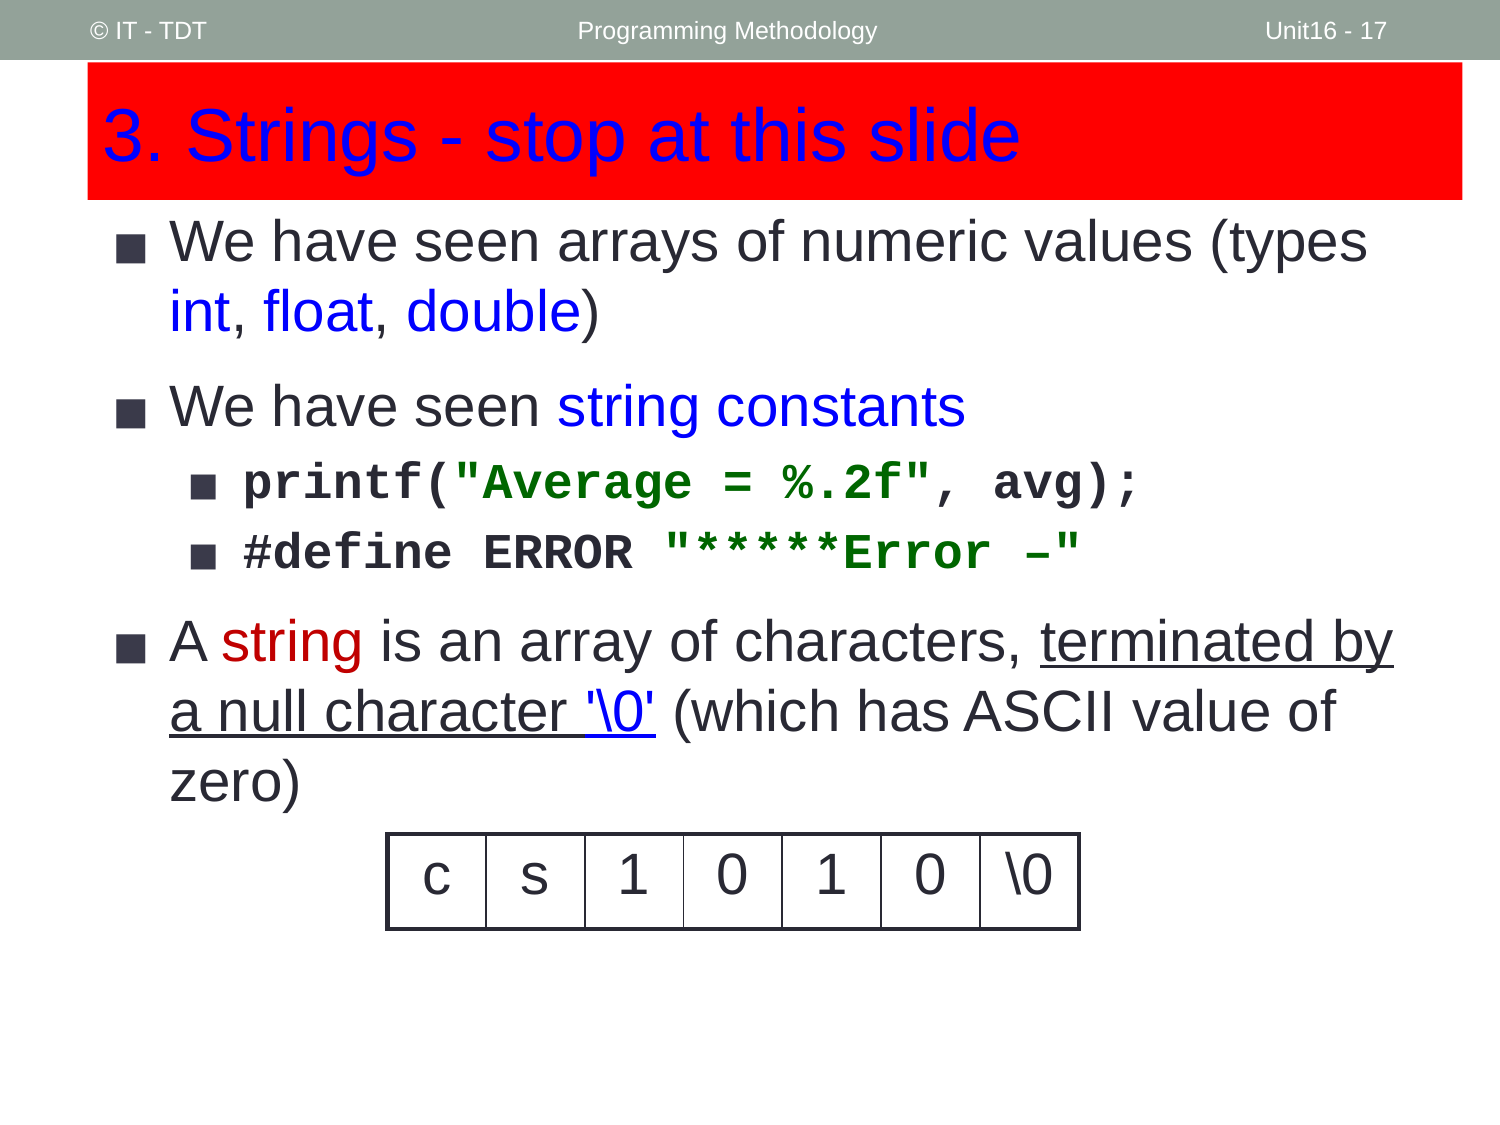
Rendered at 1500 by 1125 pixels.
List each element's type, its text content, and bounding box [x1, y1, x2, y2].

table_header \0 [981, 836, 1077, 927]
table_header c [390, 836, 485, 927]
slide_number Unit16 - ‹#› [1250, 3, 1425, 57]
table_header 0 [882, 836, 979, 927]
list We have seen arrays of numeric values (types int, float, double) We have seen string constants printf("Average = %.2f", avg); #define ERROR "*****Error –" A string is an array of characters, terminated by a null character '\0' (which has ASCII value of zero) [96, 196, 1447, 849]
table_header 1 [586, 836, 683, 927]
slide_number © IT - TDT [75, 3, 550, 57]
table_header 1 [783, 836, 880, 927]
table_header s [487, 836, 584, 927]
title 3. Strings - stop at this slide [87, 62, 1463, 200]
table_header 0 [684, 836, 781, 927]
footer Programming Methodology [562, 3, 1238, 57]
